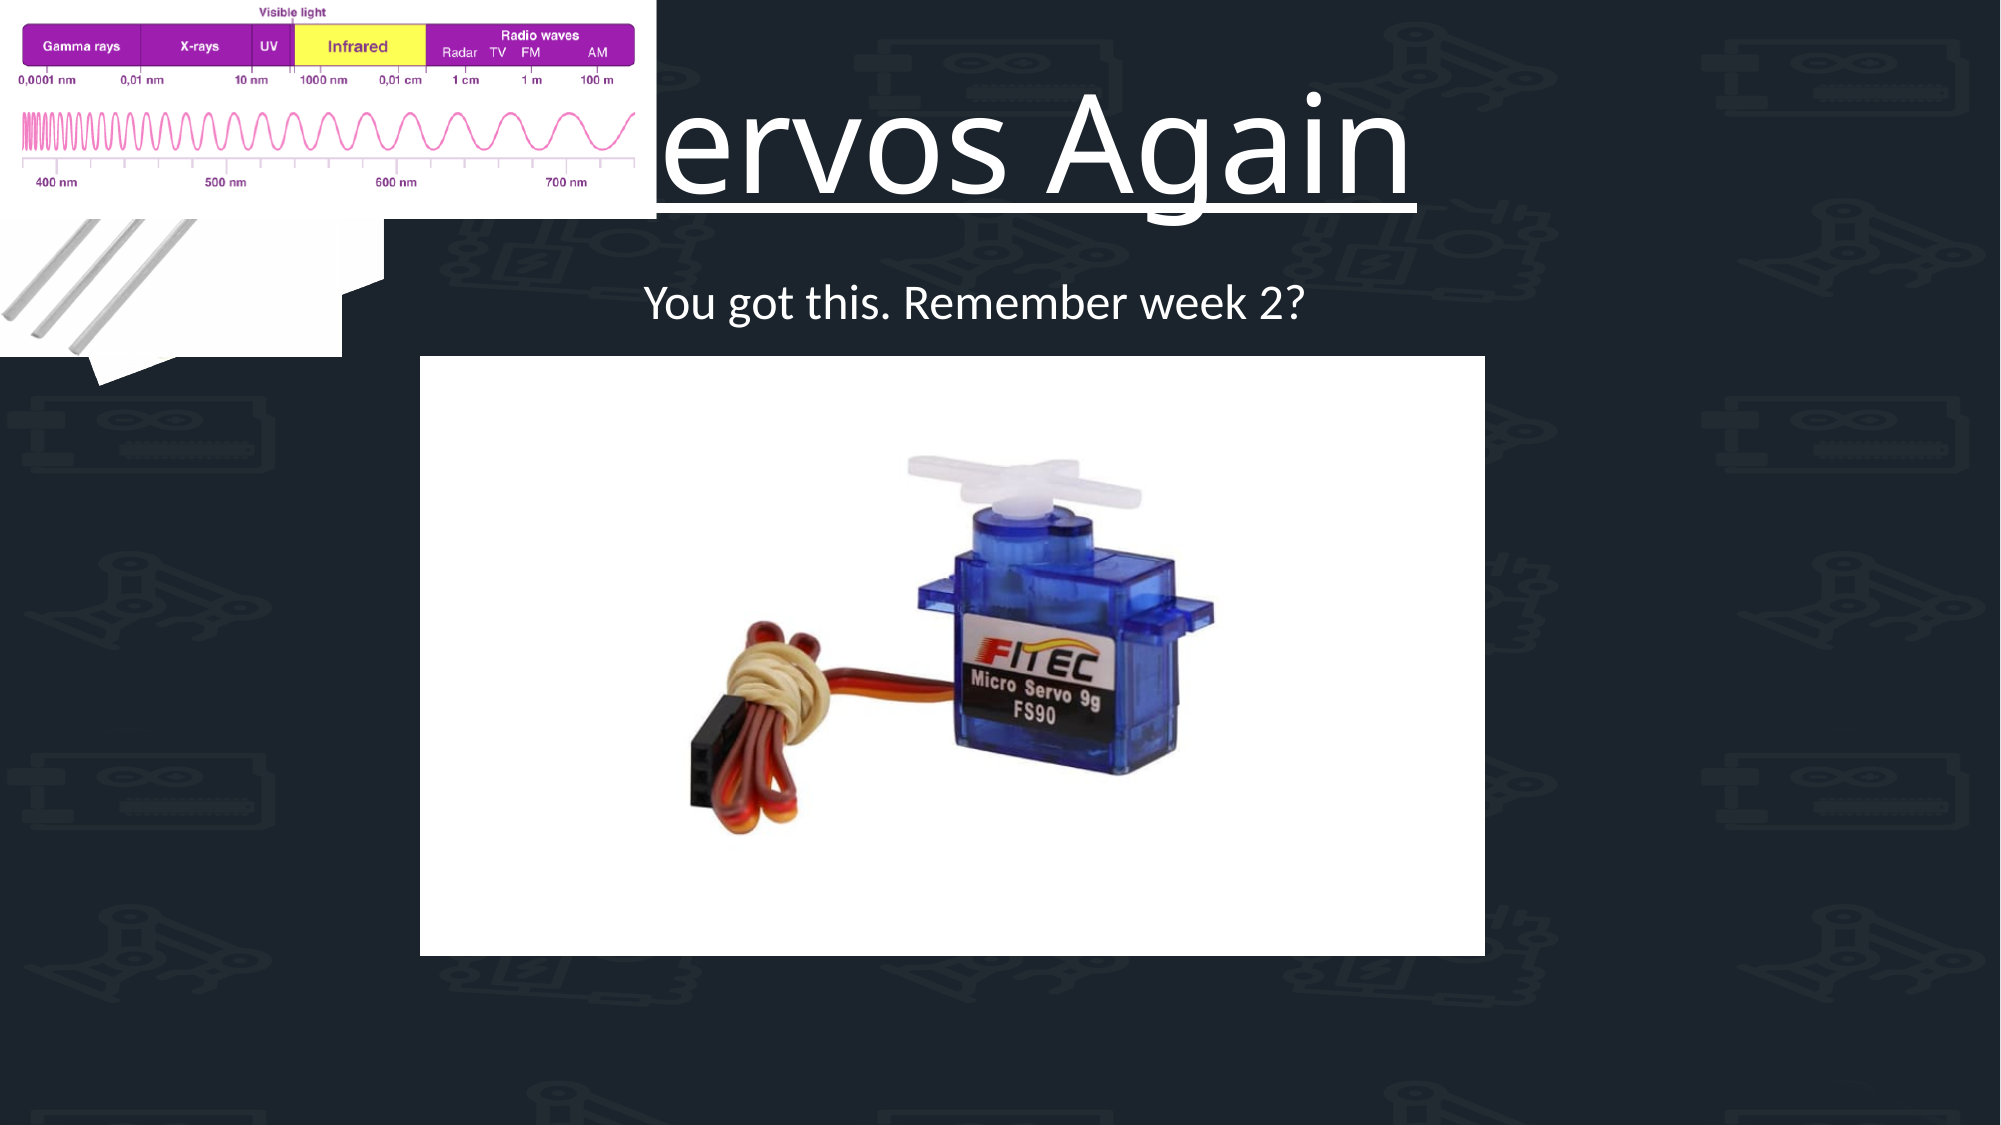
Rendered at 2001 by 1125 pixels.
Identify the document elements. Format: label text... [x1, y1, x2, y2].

text_box You got this. Remember week 2? [628, 261, 1559, 337]
title Servos Again [384, 39, 1863, 258]
picture [0, 0, 2001, 1125]
